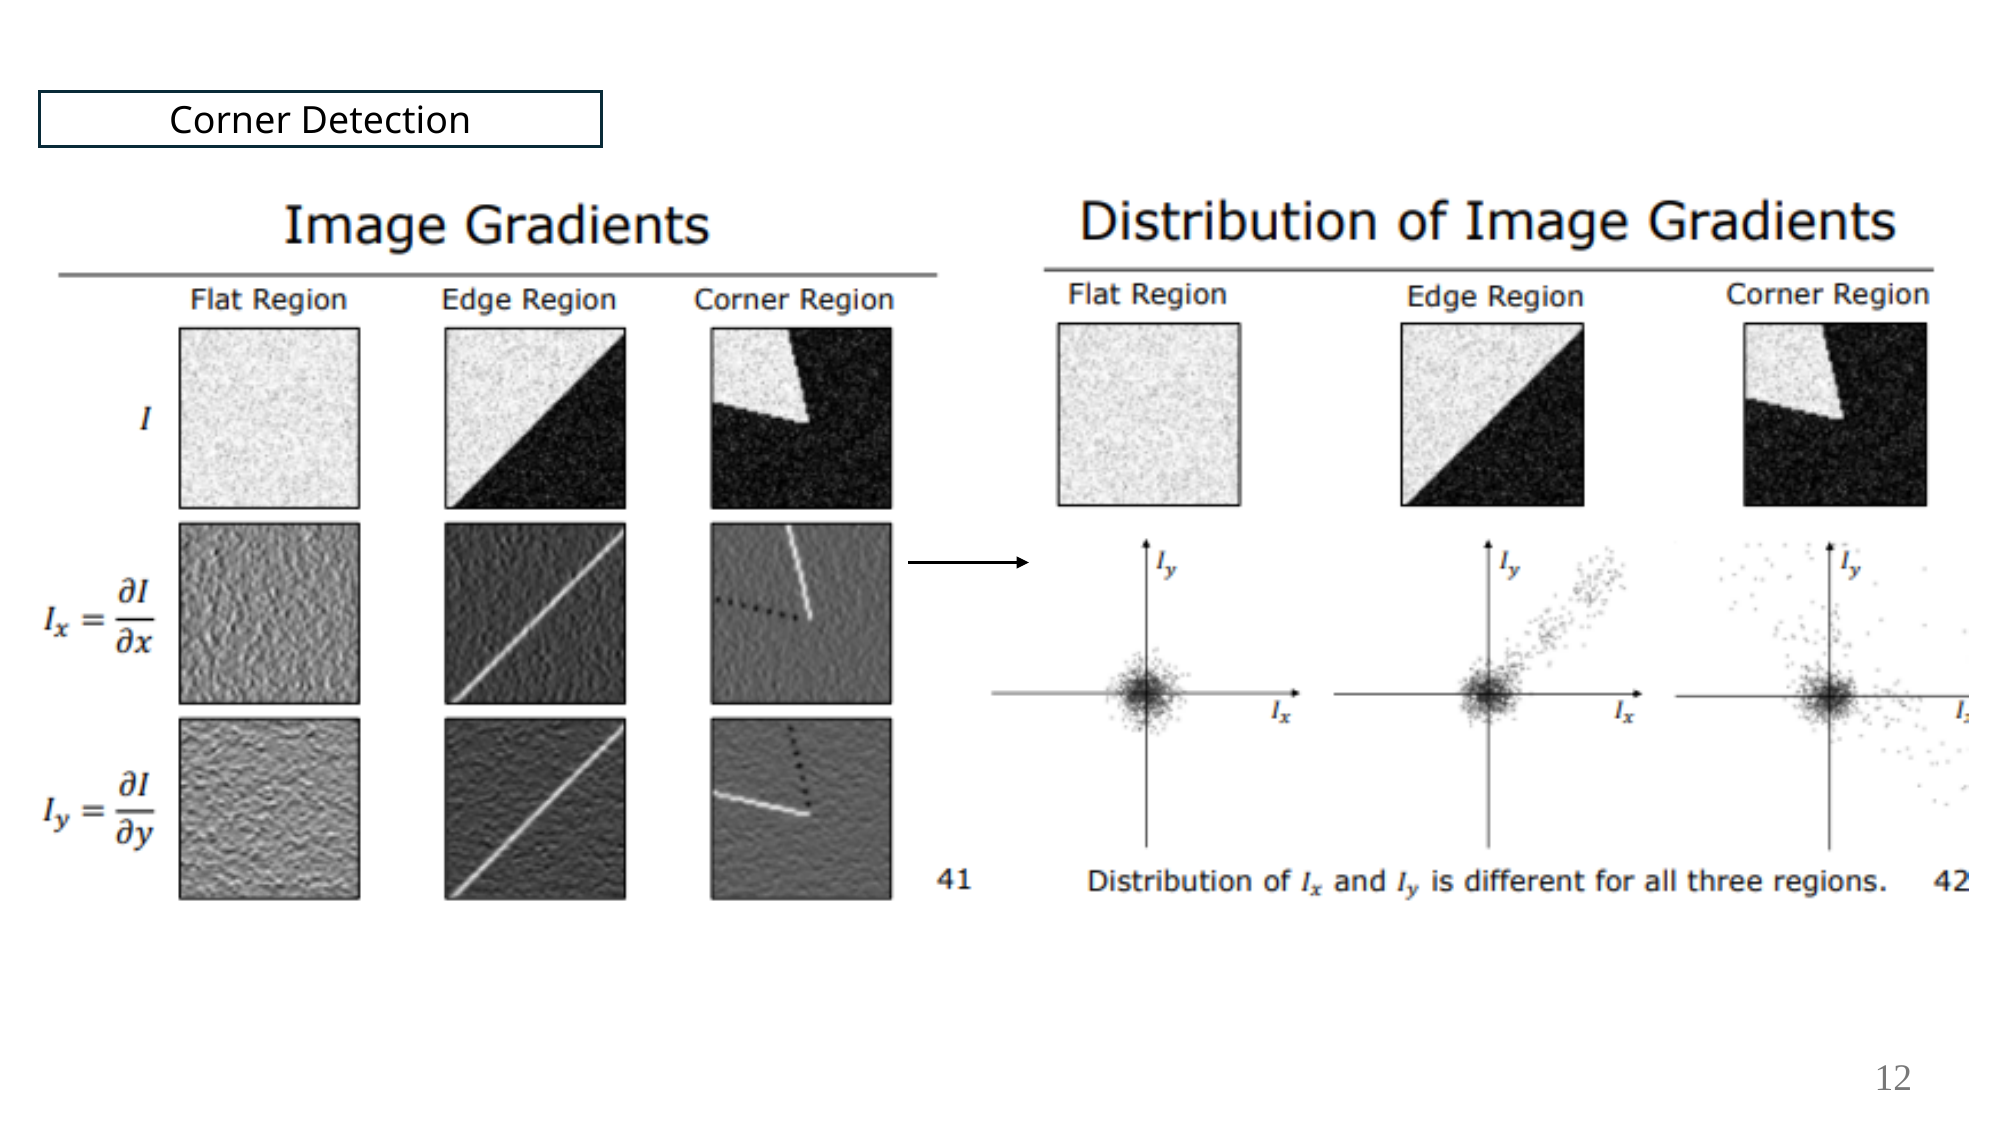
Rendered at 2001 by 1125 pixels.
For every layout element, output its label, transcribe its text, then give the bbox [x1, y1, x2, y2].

slide_number 12 [1477, 1045, 1928, 1106]
picture [0, 178, 1970, 911]
text_box Corner Detection [38, 90, 603, 148]
